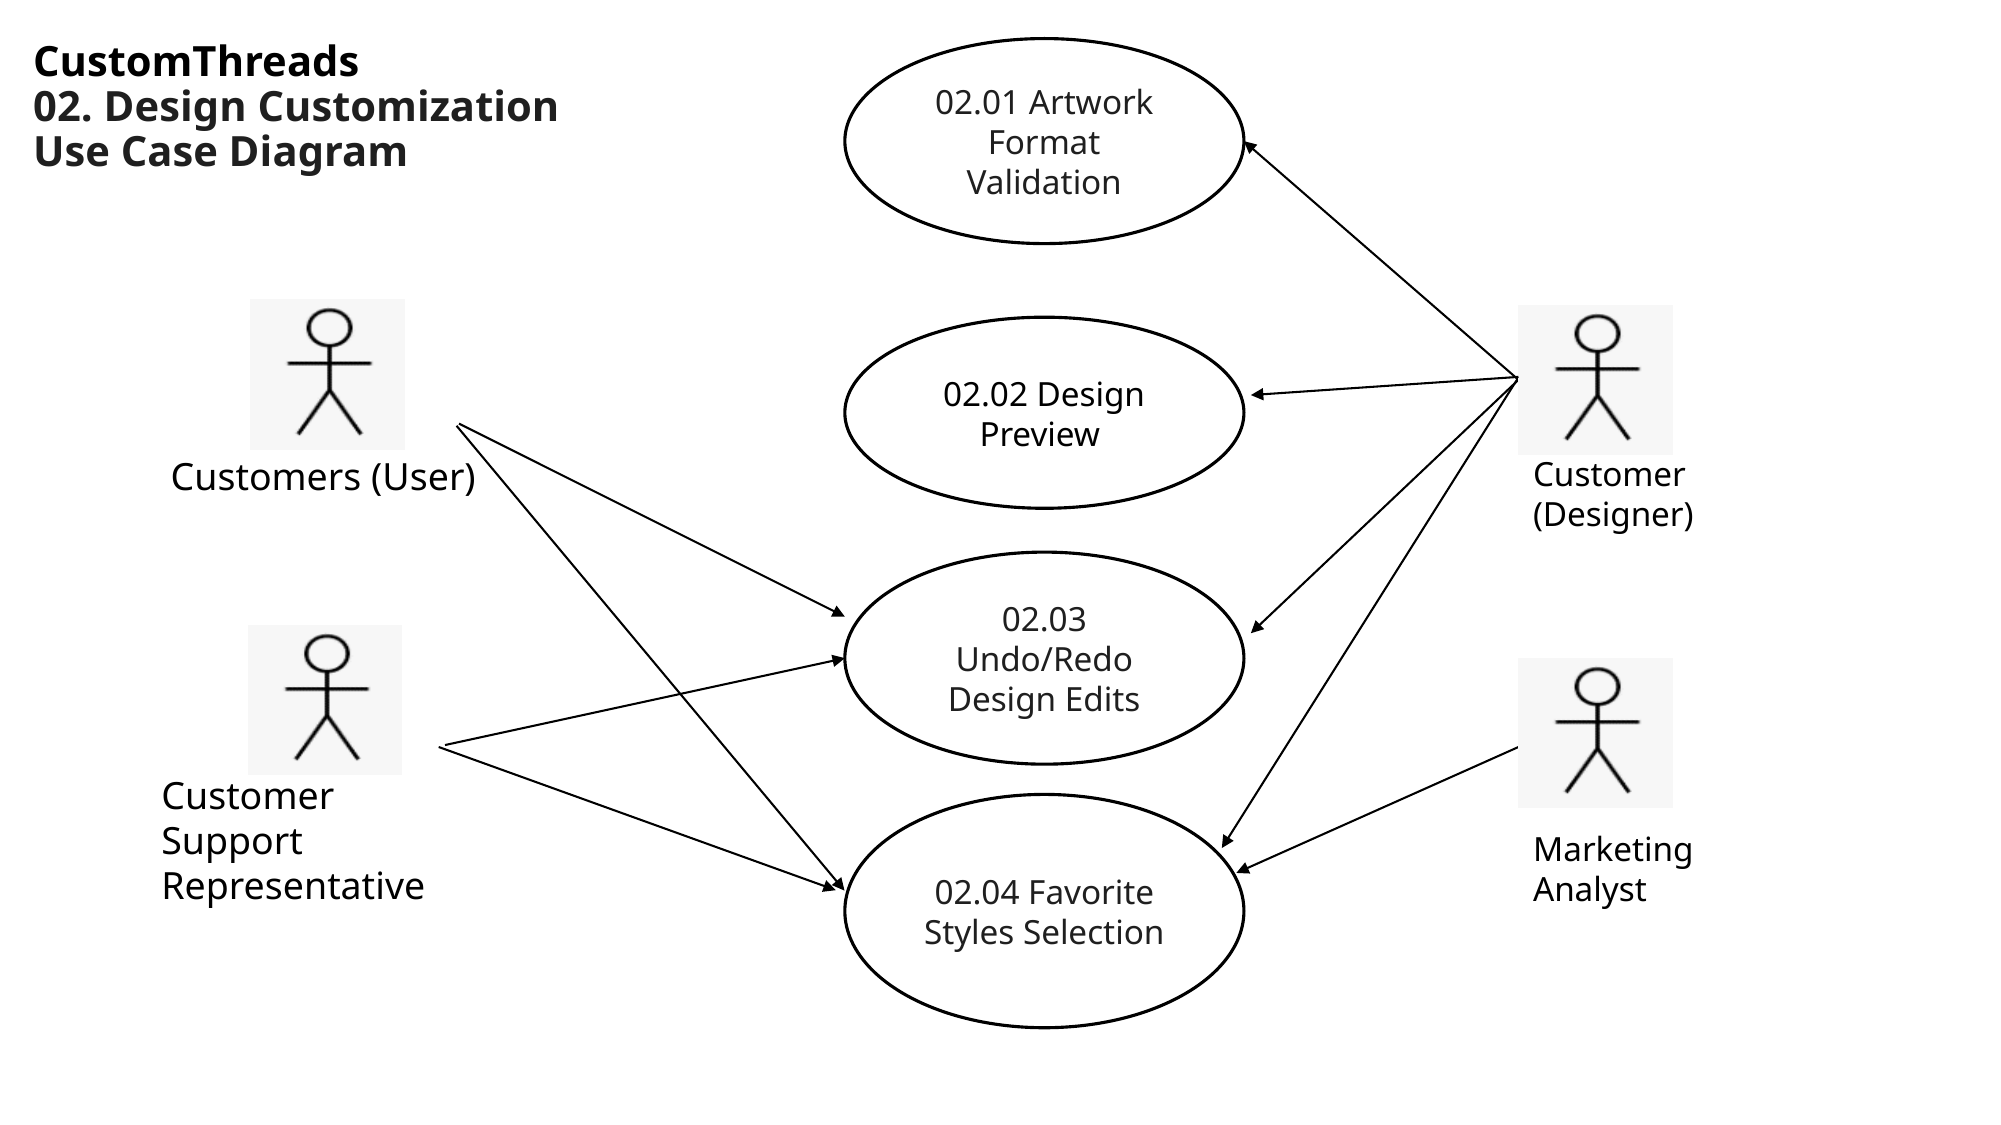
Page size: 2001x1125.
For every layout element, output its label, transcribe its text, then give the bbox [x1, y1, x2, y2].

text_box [1243, 140, 1519, 376]
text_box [1221, 376, 1519, 849]
text_box Customers (User) [155, 445, 456, 506]
picture [1517, 657, 1673, 808]
text_box Customer Support Representative [146, 764, 492, 915]
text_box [1235, 746, 1519, 874]
picture [247, 625, 403, 776]
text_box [438, 746, 837, 891]
text_box 02.01 Artwork Format Validation [843, 36, 1246, 246]
text_box 02.04 Favorite Styles Selection [843, 792, 1246, 1030]
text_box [456, 746, 845, 892]
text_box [444, 657, 846, 746]
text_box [456, 425, 845, 657]
text_box Customer (Designer) [1519, 445, 1818, 541]
picture [250, 299, 406, 450]
picture [1517, 304, 1673, 455]
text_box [1250, 396, 1519, 634]
text_box Marketing Analyst [1518, 820, 1818, 916]
title CustomThreads 02. Design Customization Use Case Diagram [18, 27, 639, 190]
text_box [1250, 376, 1519, 396]
text_box 02.02 Design Preview [843, 315, 1231, 510]
text_box 02.03 Undo/Redo Design Edits [845, 550, 1221, 766]
